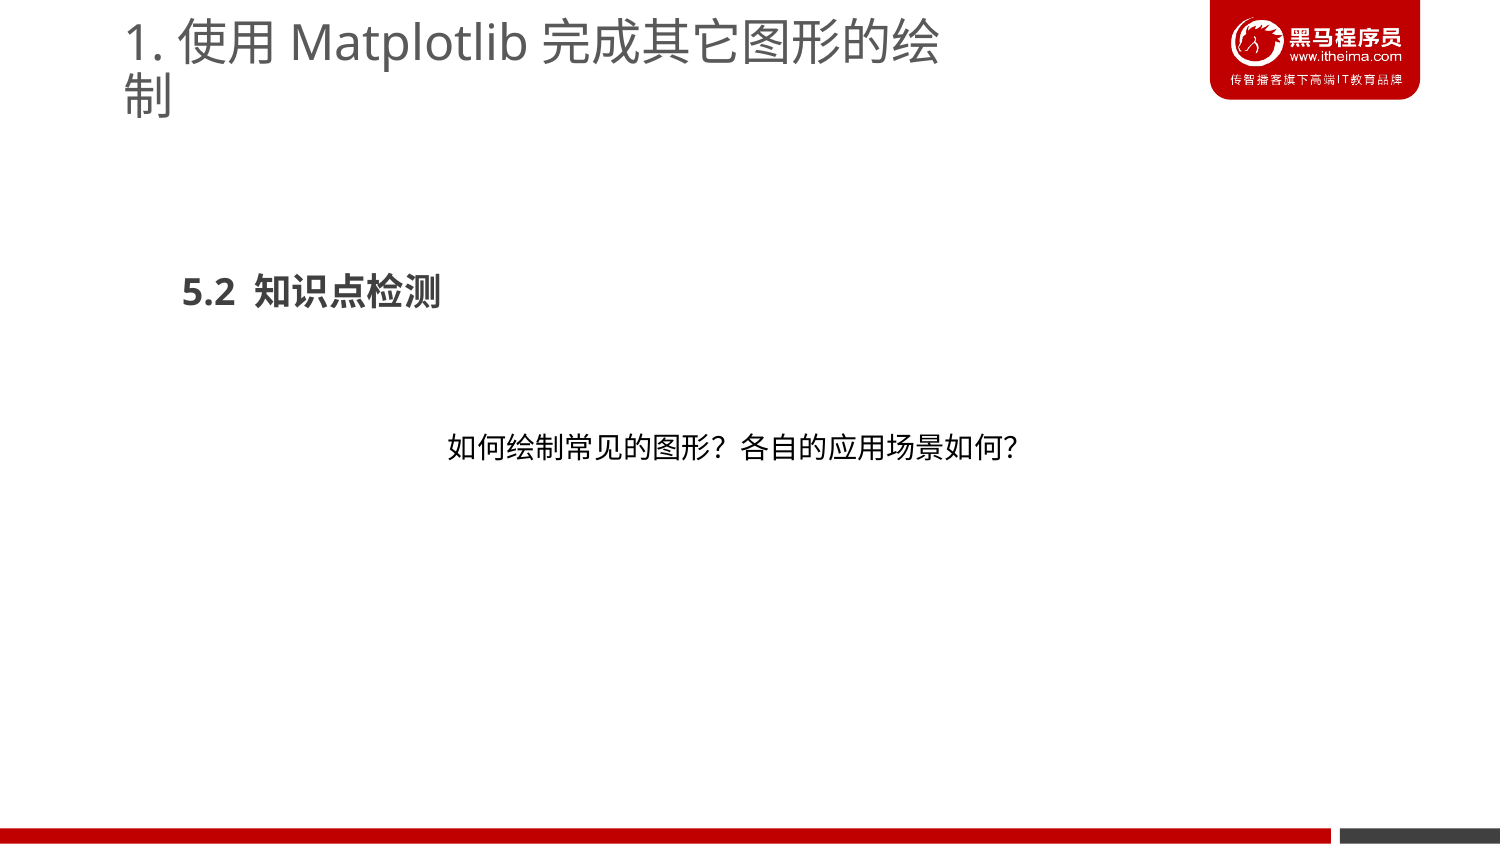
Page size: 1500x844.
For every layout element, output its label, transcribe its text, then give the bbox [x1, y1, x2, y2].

text_box 5.2 知识点检测 [167, 260, 744, 321]
text_box 1.使用Matplotlib完成其它图形的绘制 [112, 5, 996, 138]
text_box 如何绘制常见的图形？各自的应用场景如何？ [433, 422, 1048, 472]
picture [1212, 8, 1421, 94]
